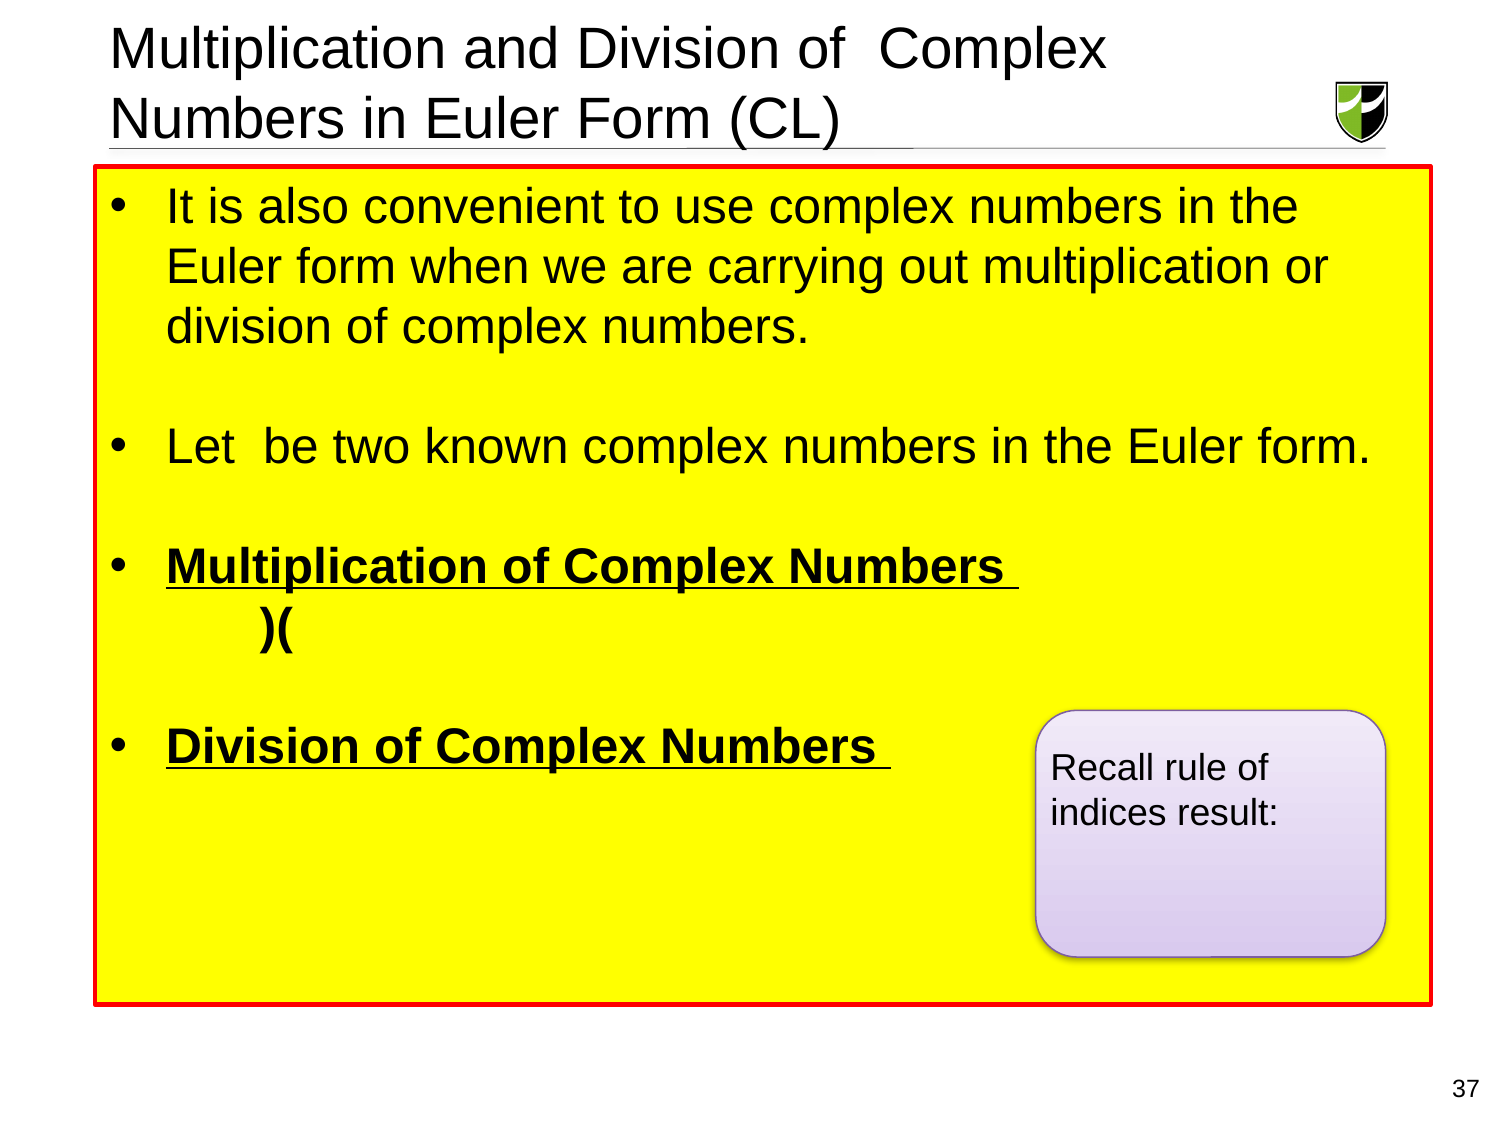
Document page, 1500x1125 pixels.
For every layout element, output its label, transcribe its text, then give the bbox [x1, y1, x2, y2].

text_box Multiplication and Division of Complex Numbers in Euler Form (CL) [94, 2, 1353, 178]
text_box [1035, 710, 1386, 958]
slide_number 37 [1437, 1065, 1500, 1125]
picture [1353, 75, 1393, 143]
